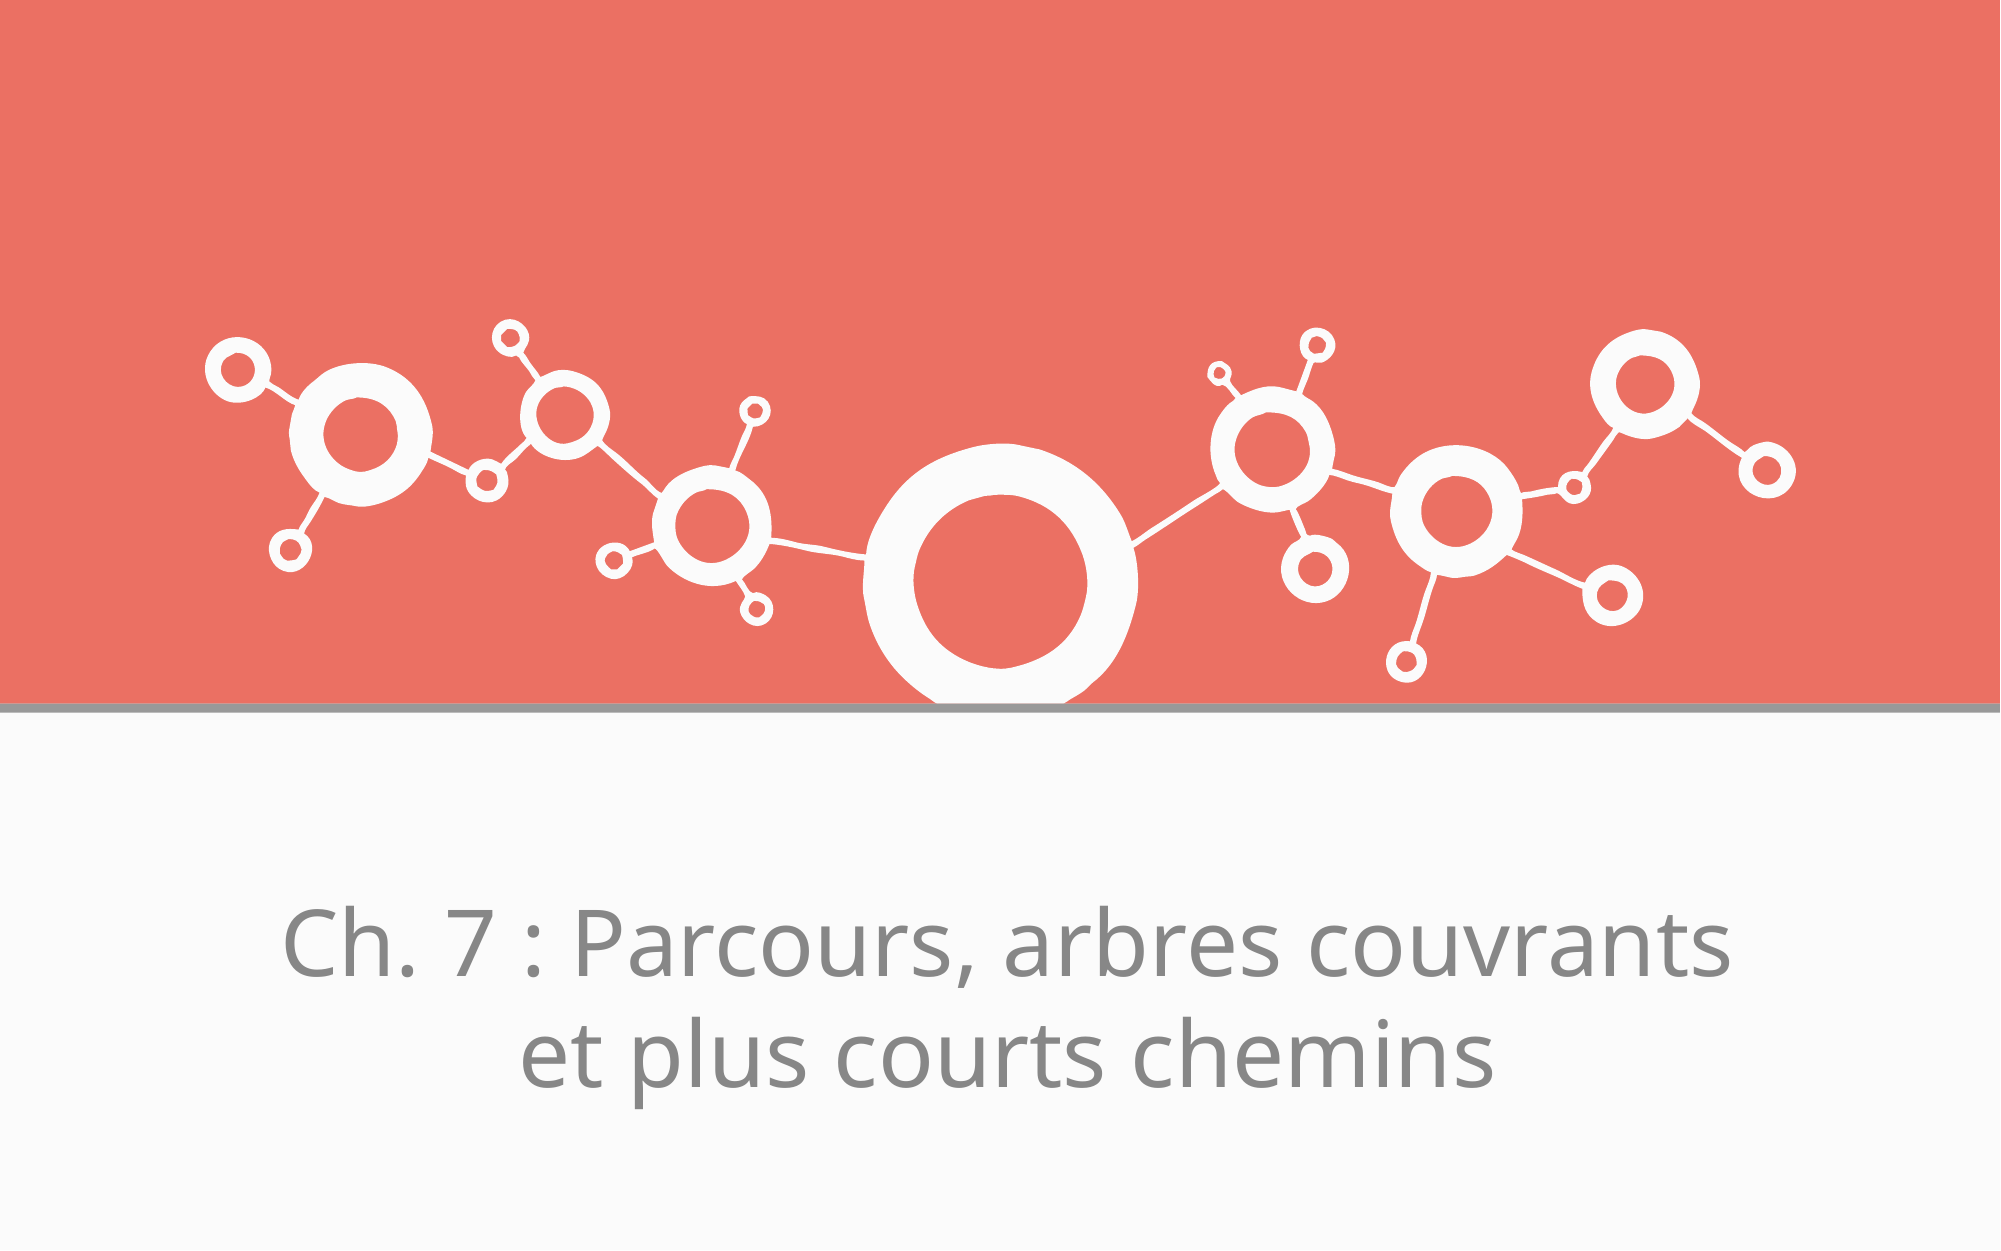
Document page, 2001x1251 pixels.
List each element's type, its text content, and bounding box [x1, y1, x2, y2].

text_box [0, 0, 2000, 703]
text_box [205, 319, 1796, 703]
text_box Ch. 7 : Parcours, arbres couvrants et plus courts chemins [265, 876, 1751, 1113]
text_box [0, 703, 2000, 714]
